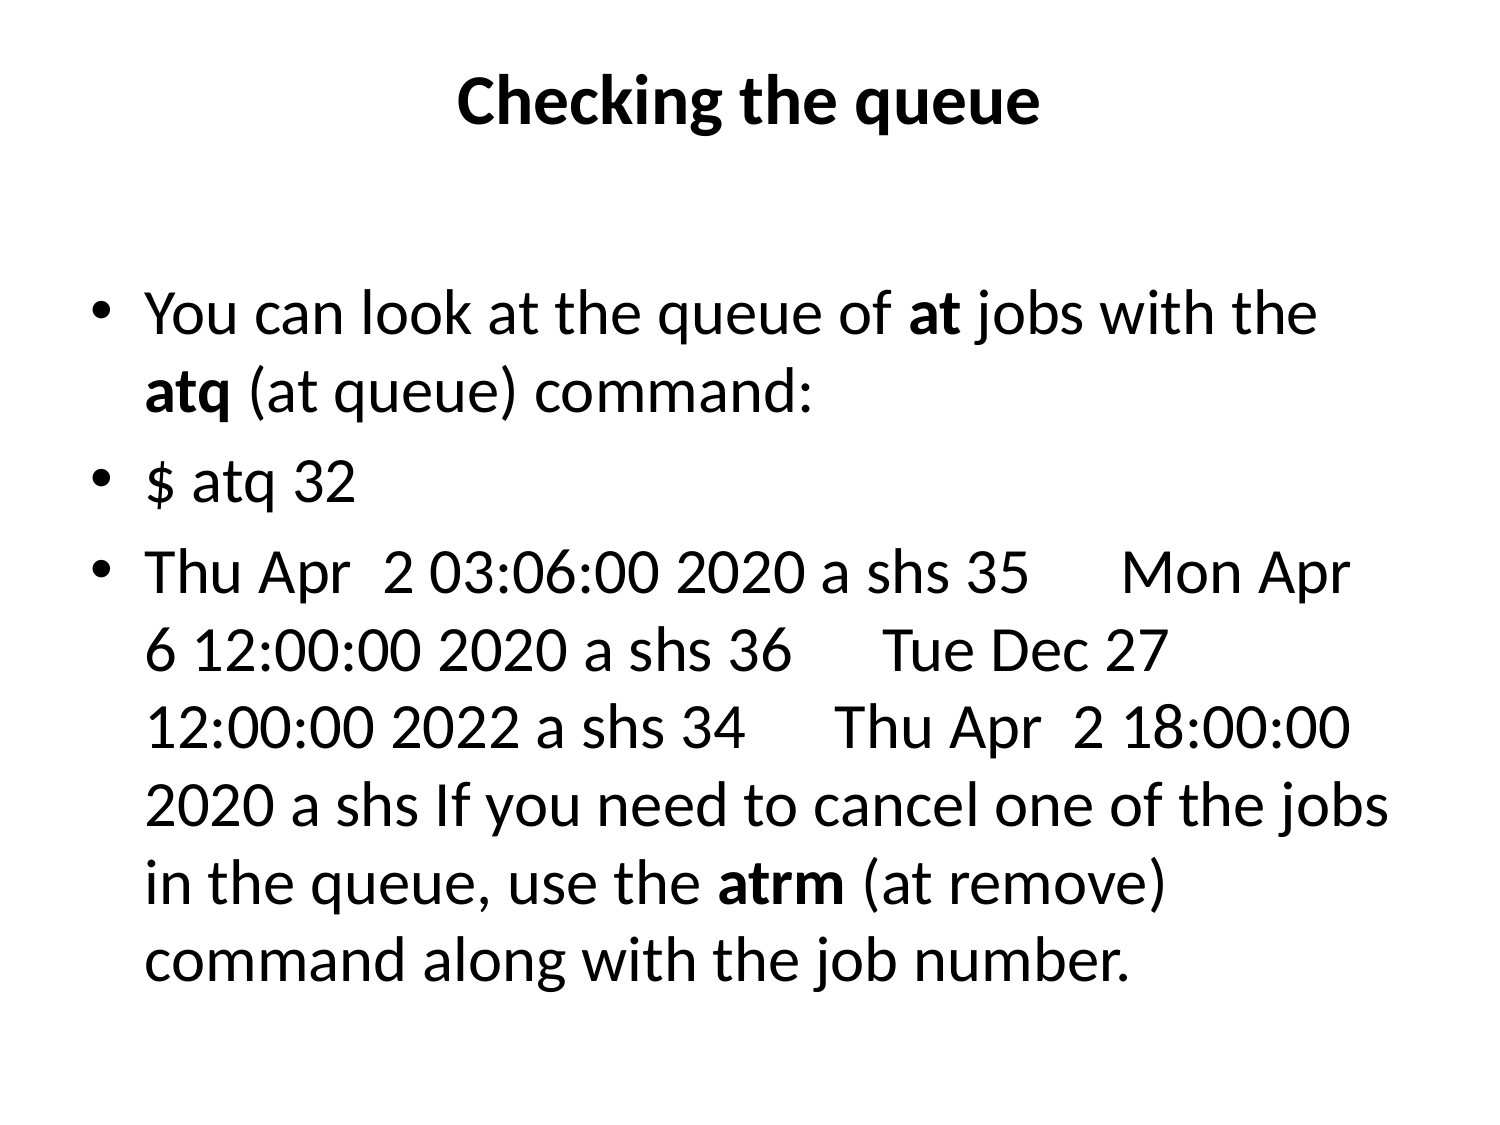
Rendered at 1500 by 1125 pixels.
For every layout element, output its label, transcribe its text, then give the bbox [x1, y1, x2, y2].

list You can look at the queue of at jobs with the atq (at queue) command: $ atq 32 Thu Apr 2 03:06:00 2020 a shs 35 Mon Apr 6 12:00:00 2020 a shs 36 Tue Dec 27 12:00:00 2022 a shs 34 Thu Apr 2 18:00:00 2020 a shs If you need to cancel one of the jobs in the queue, use the atrm (at remove) command along with the job number. [75, 262, 1425, 1005]
title Checking the queue [75, 45, 1425, 233]
